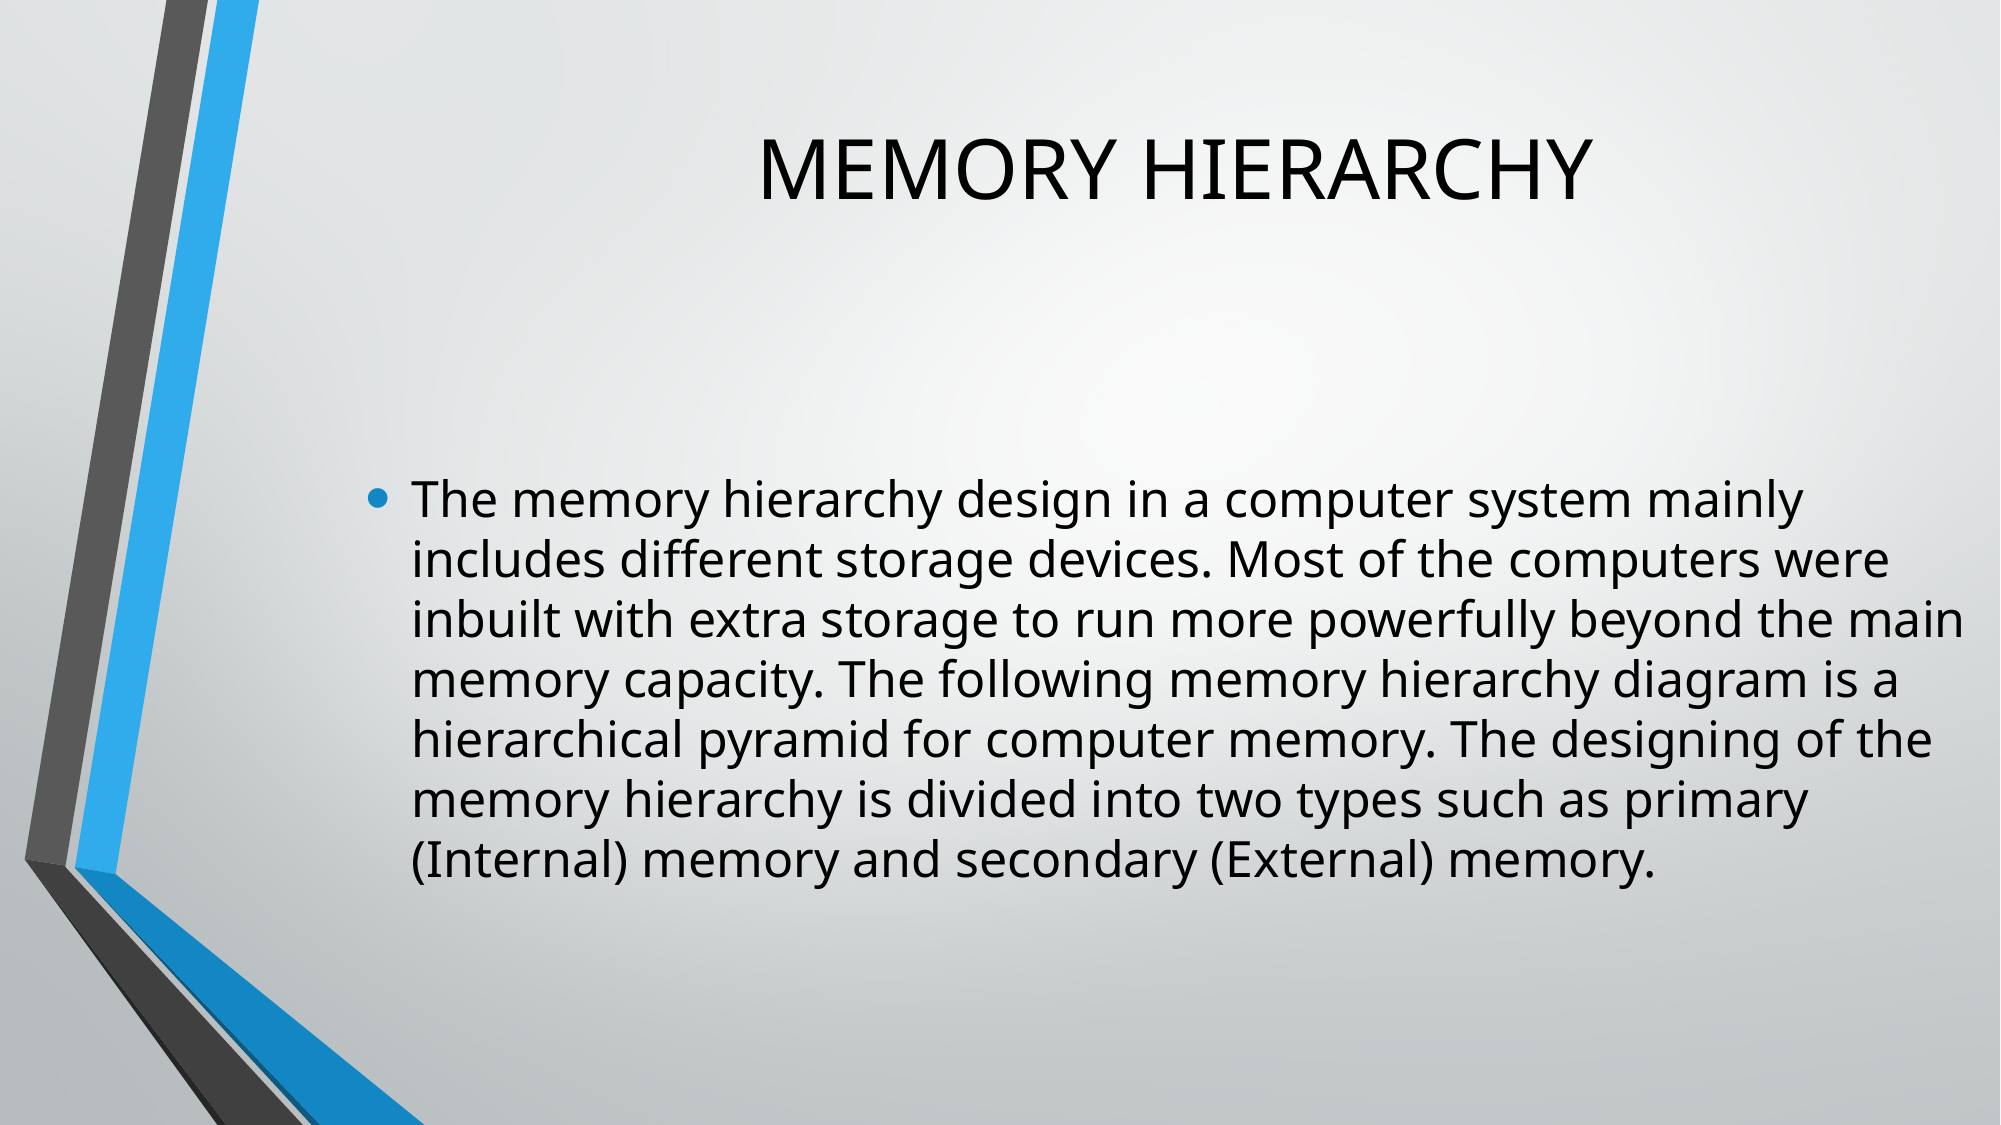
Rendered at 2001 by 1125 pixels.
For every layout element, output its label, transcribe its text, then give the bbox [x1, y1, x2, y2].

title MEMORY HIERARCHY [350, 47, 2000, 285]
list The memory hierarchy design in a computer system mainly includes different storage devices. Most of the computers were inbuilt with extra storage to run more powerfully beyond the main memory capacity. The following memory hierarchy diagram is a hierarchical pyramid for computer memory. The designing of the memory hierarchy is divided into two types such as primary (Internal) memory and secondary (External) memory. [350, 389, 2000, 1049]
